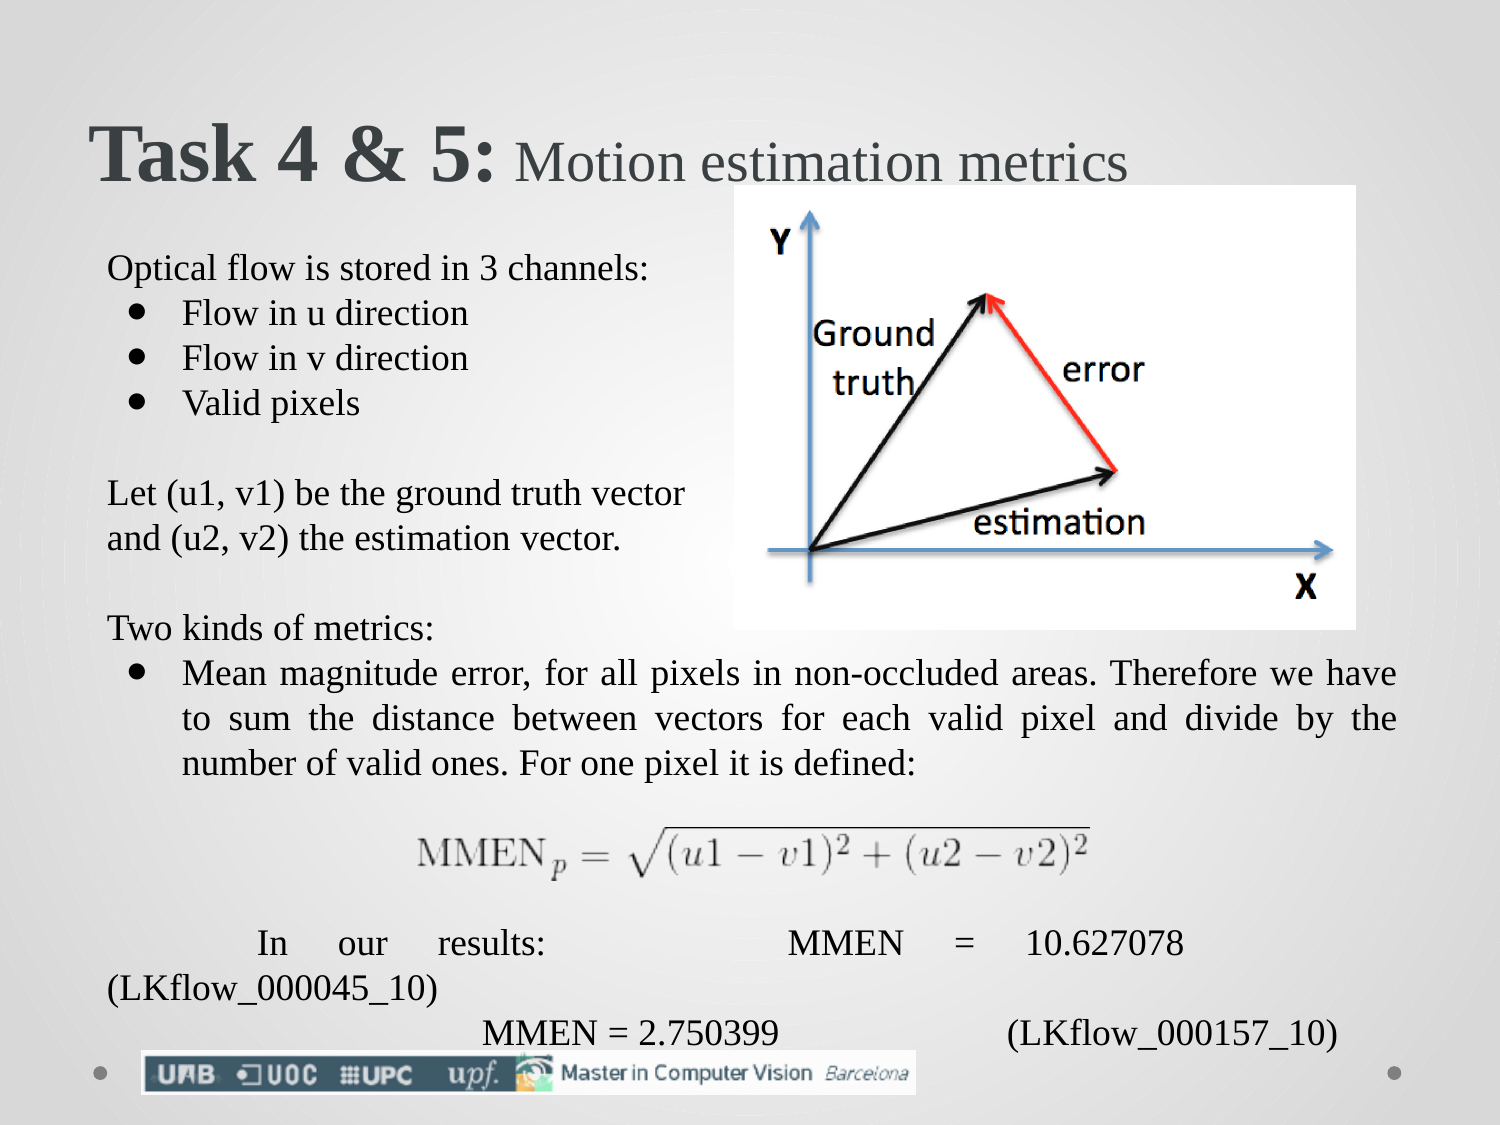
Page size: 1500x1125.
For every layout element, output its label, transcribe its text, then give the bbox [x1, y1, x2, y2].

picture [141, 1050, 916, 1095]
picture [416, 826, 1090, 881]
text_box Task 4 & 5: Motion estimation metrics [73, 93, 1231, 206]
picture [734, 185, 1356, 630]
text_box Optical flow is stored in 3 channels: Flow in u direction Flow in v direction Valid pixels Let (u1, v1) be the ground truth vector and (u2, v2) the estimation vector. Two kinds of metrics: Mean magnitude error, for all pixels in non-occluded areas. Therefore we have to sum the distance between vectors for each valid pixel and divide by the number of valid ones. For one pixel it is defined: In our results: MMEN = 10.627078 (LKflow_000045_10) MMEN = 2.750399 (LKflow_000157_10) [91, 235, 1415, 951]
